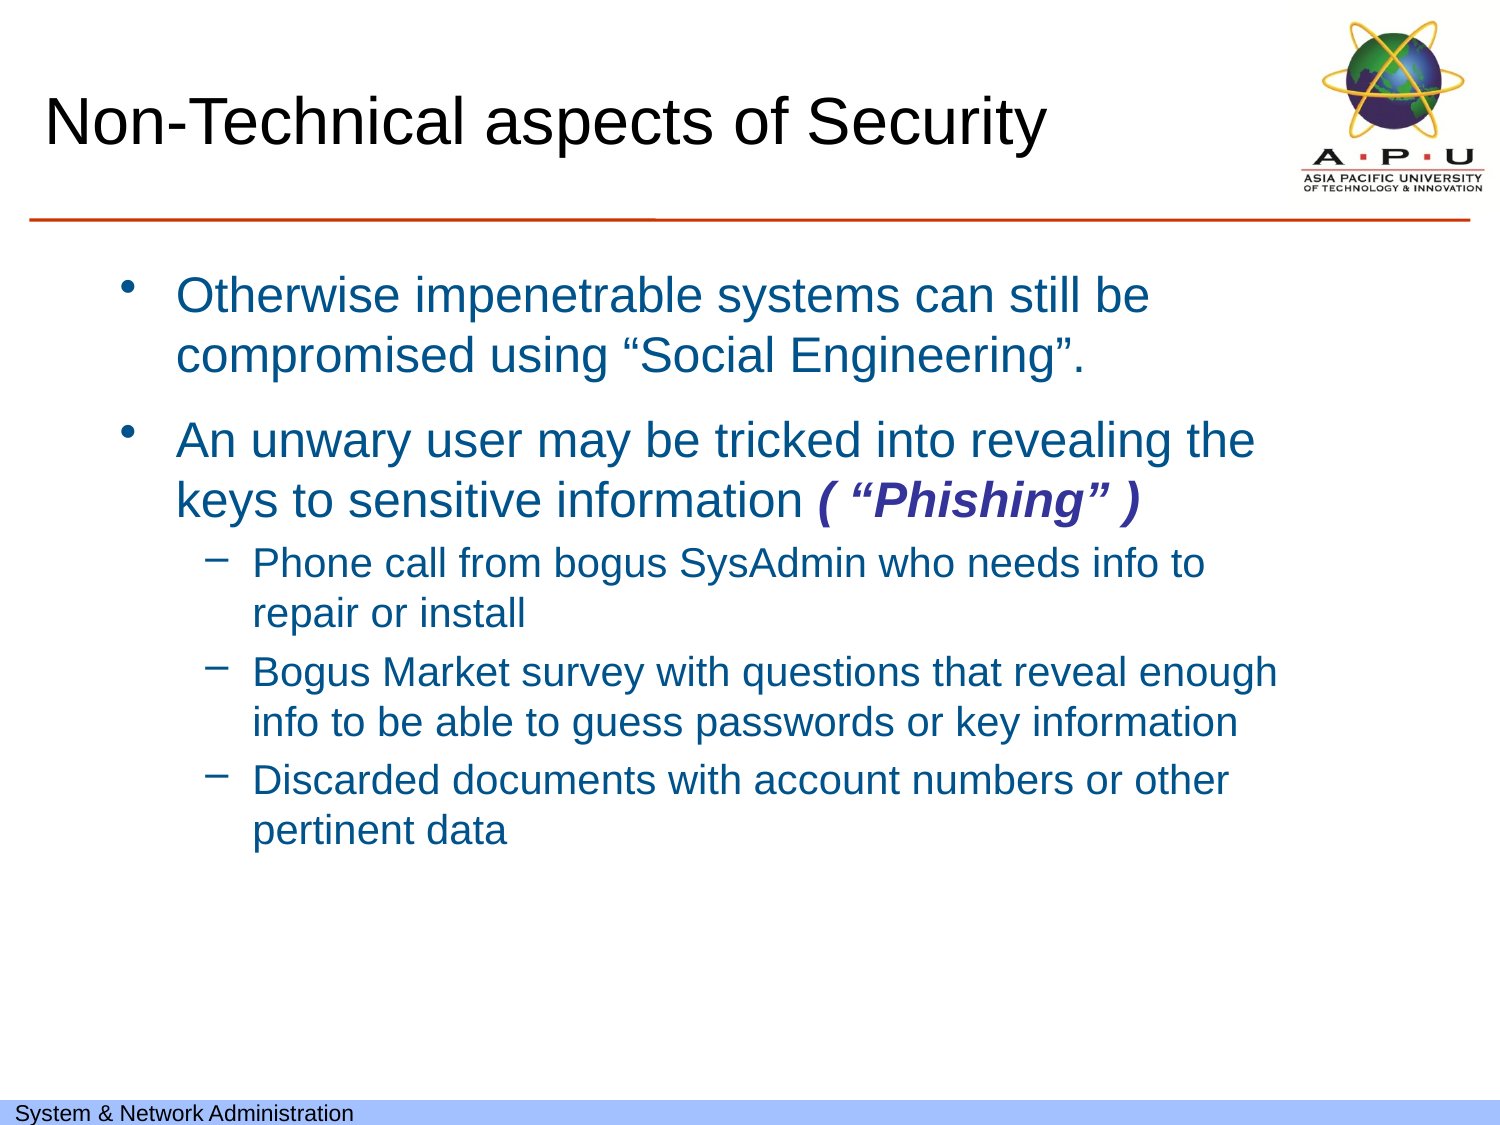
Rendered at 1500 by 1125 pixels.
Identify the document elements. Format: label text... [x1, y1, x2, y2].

picture [1287, 0, 1500, 213]
list Otherwise impenetrable systems can still be compromised using “Social Engineering”. An unwary user may be tricked into revealing the keys to sensitive information ( “Phishing” ) Phone call from bogus SysAdmin who needs info to repair or install Bogus Market survey with questions that reveal enough info to be able to guess passwords or key information Discarded documents with account numbers or other pertinent data [88, 255, 1326, 918]
title Non-Technical aspects of Security [29, 54, 1306, 181]
